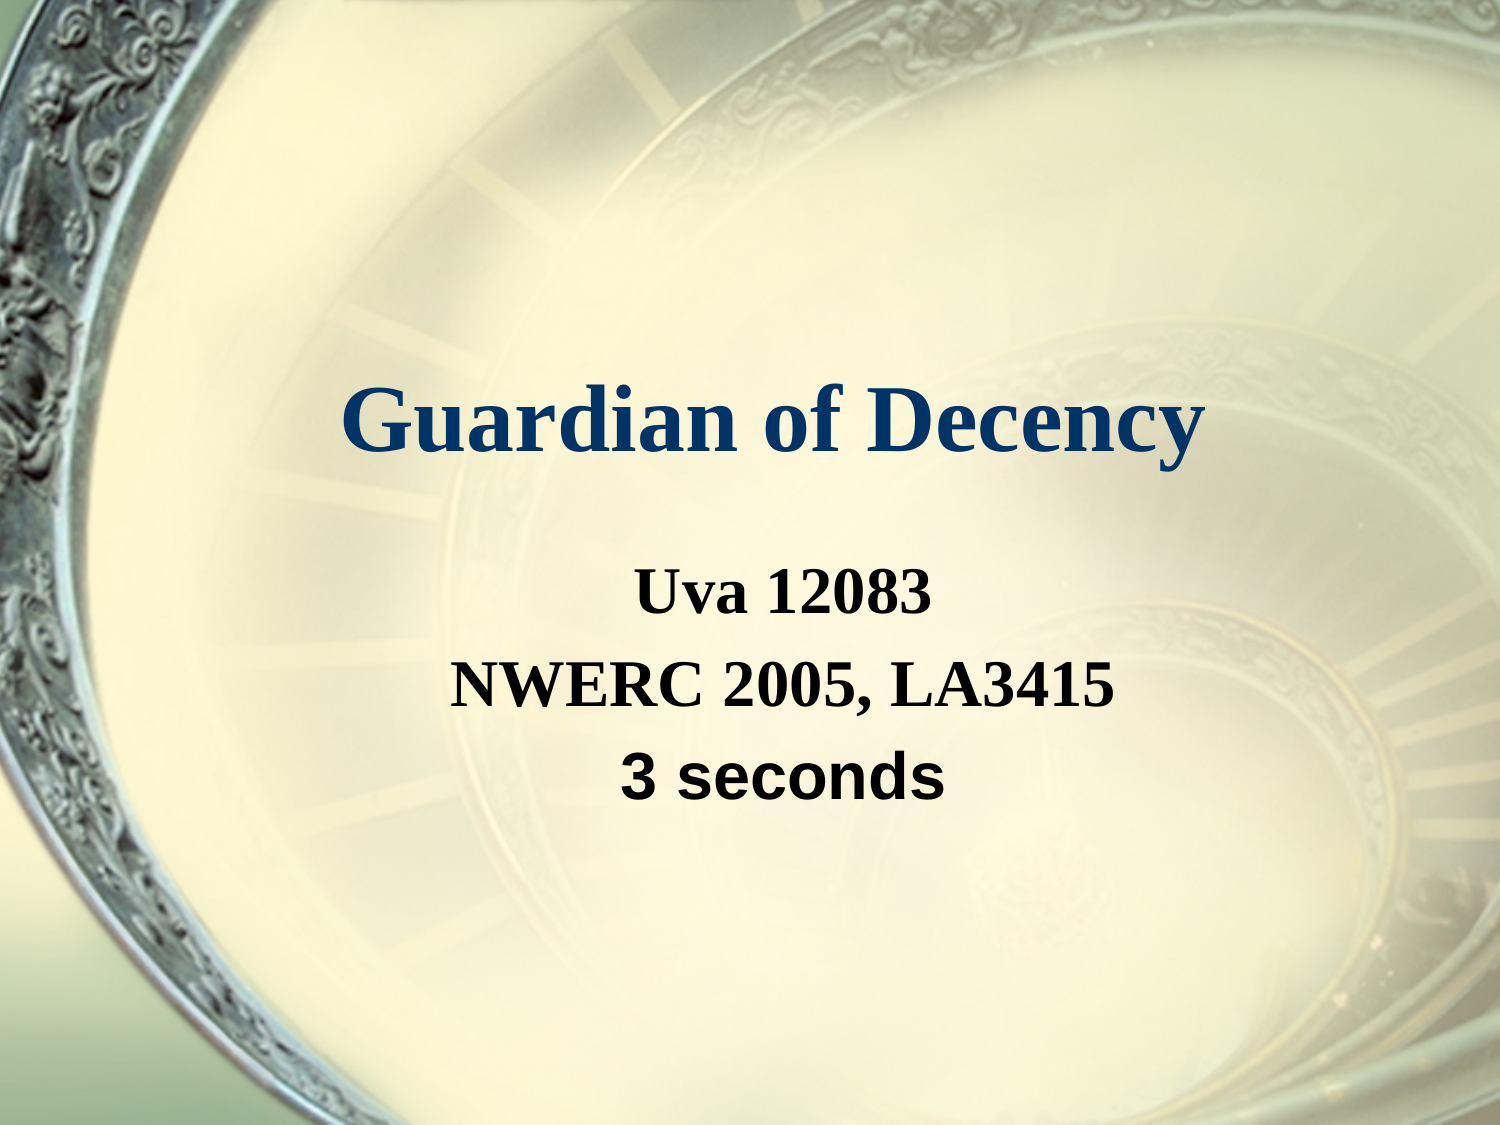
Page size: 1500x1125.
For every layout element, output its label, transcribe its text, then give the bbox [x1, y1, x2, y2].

title Guardian of Decency [135, 361, 1411, 550]
subtitle Uva 12083 NWERC 2005, LA3415 3 seconds [277, 538, 1290, 762]
picture [0, 0, 1500, 1125]
